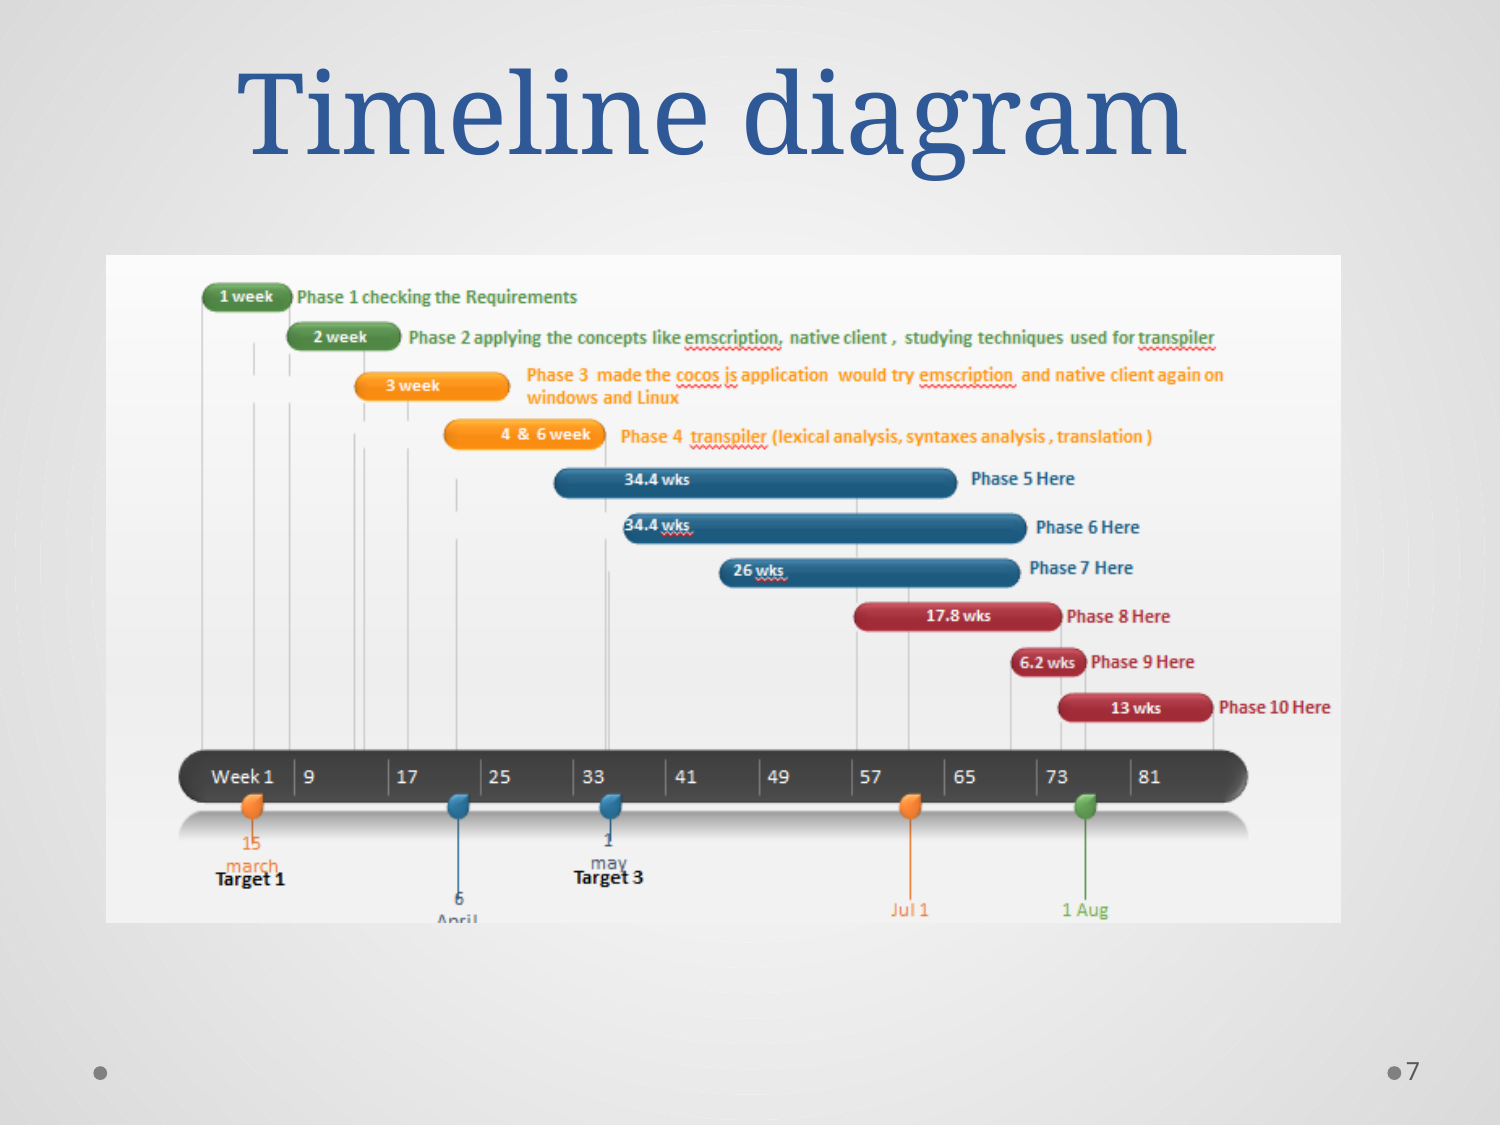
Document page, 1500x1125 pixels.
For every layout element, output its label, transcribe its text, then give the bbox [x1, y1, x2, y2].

title Timeline diagram [75, 0, 1353, 185]
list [106, 255, 1341, 923]
slide_number 7 [1401, 1042, 1494, 1103]
